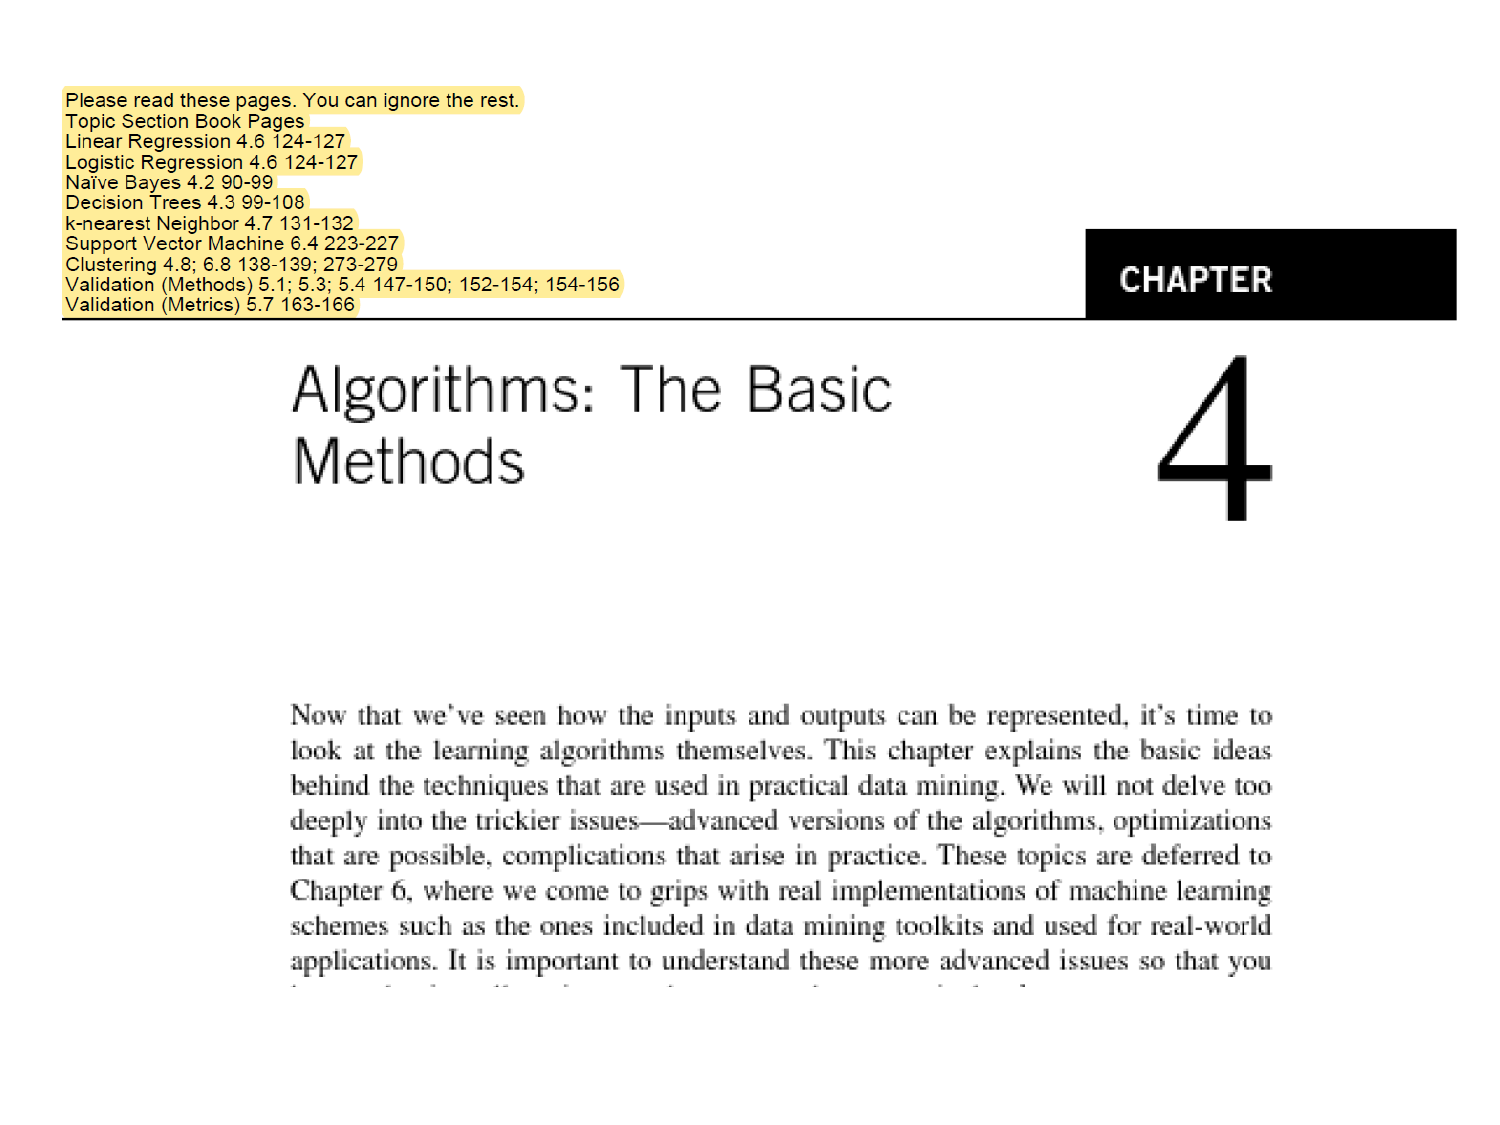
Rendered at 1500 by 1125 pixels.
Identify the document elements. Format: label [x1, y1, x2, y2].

picture [61, 74, 1457, 987]
